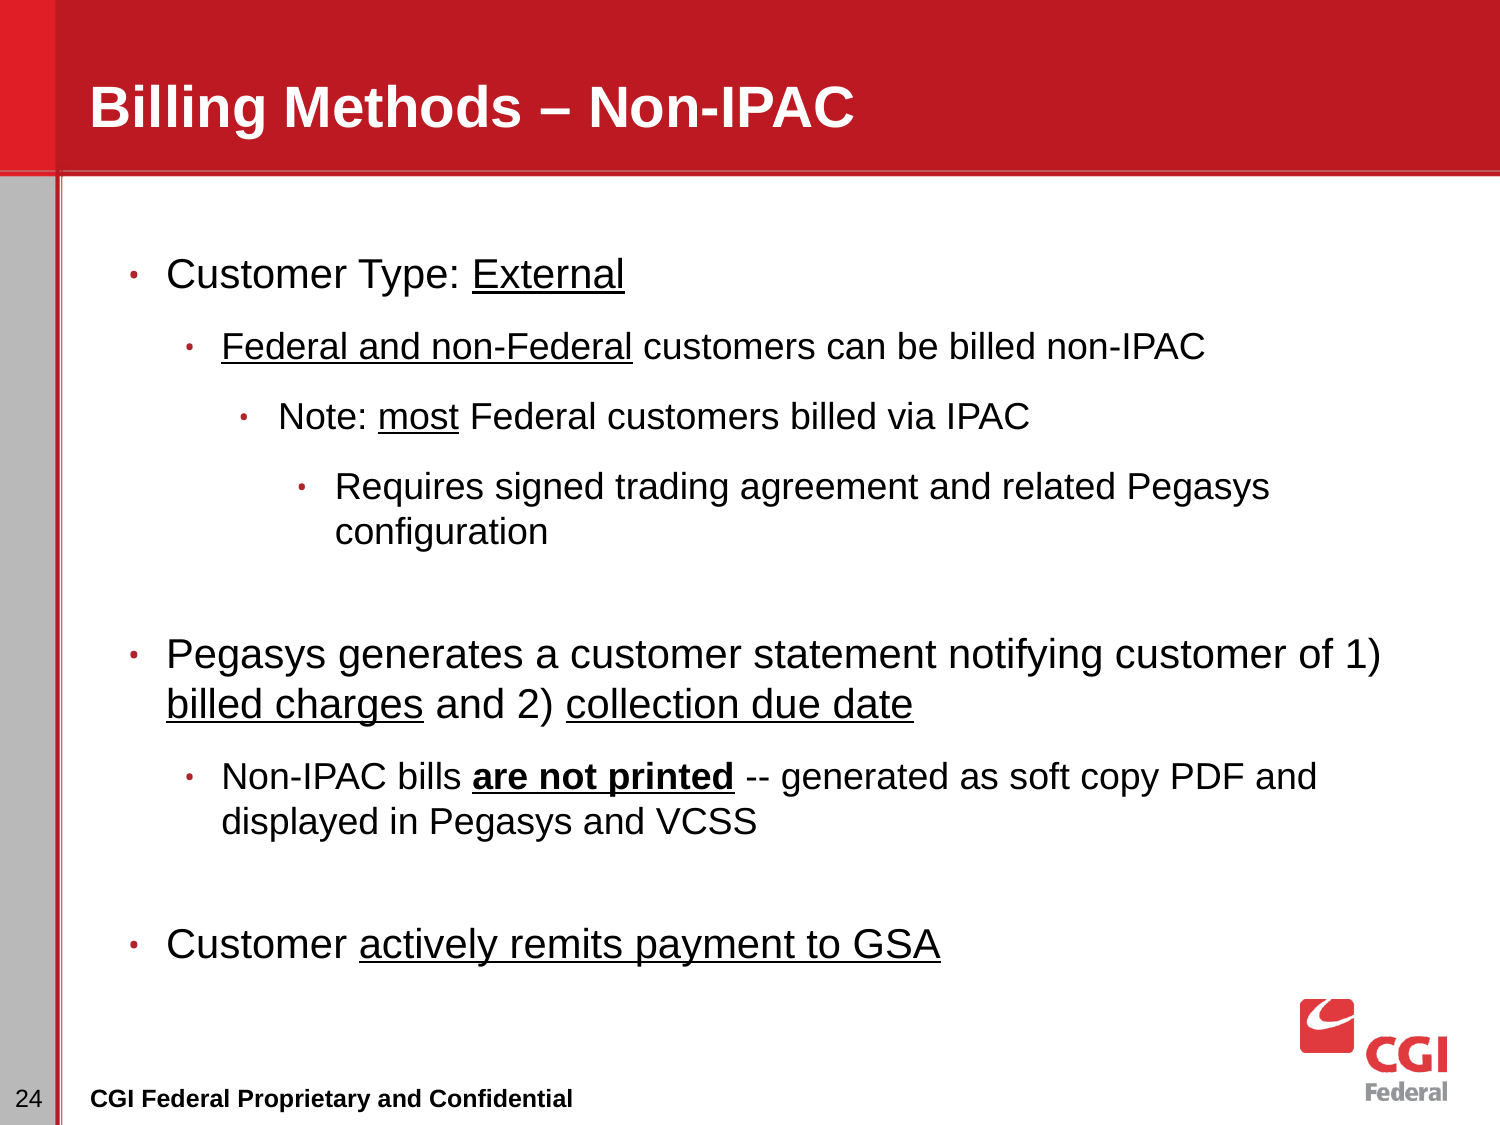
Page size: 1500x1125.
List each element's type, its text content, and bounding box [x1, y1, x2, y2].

list Customer Type: External Federal and non-Federal customers can be billed non-IPAC Note: most Federal customers billed via IPAC Requires signed trading agreement and related Pegasys configuration Pegasys generates a customer statement notifying customer of 1) billed charges and 2) collection due date Non-IPAC bills are not printed -- generated as soft copy PDF and displayed in Pegasys and VCSS Customer actively remits payment to GSA [113, 239, 1463, 983]
footer CGI Federal Proprietary and Confidential [75, 1074, 1225, 1125]
picture [1300, 999, 1447, 1101]
slide_number ‹#› [0, 1074, 72, 1125]
title Billing Methods – Non-IPAC [74, 54, 1464, 147]
picture [0, 0, 1500, 1074]
